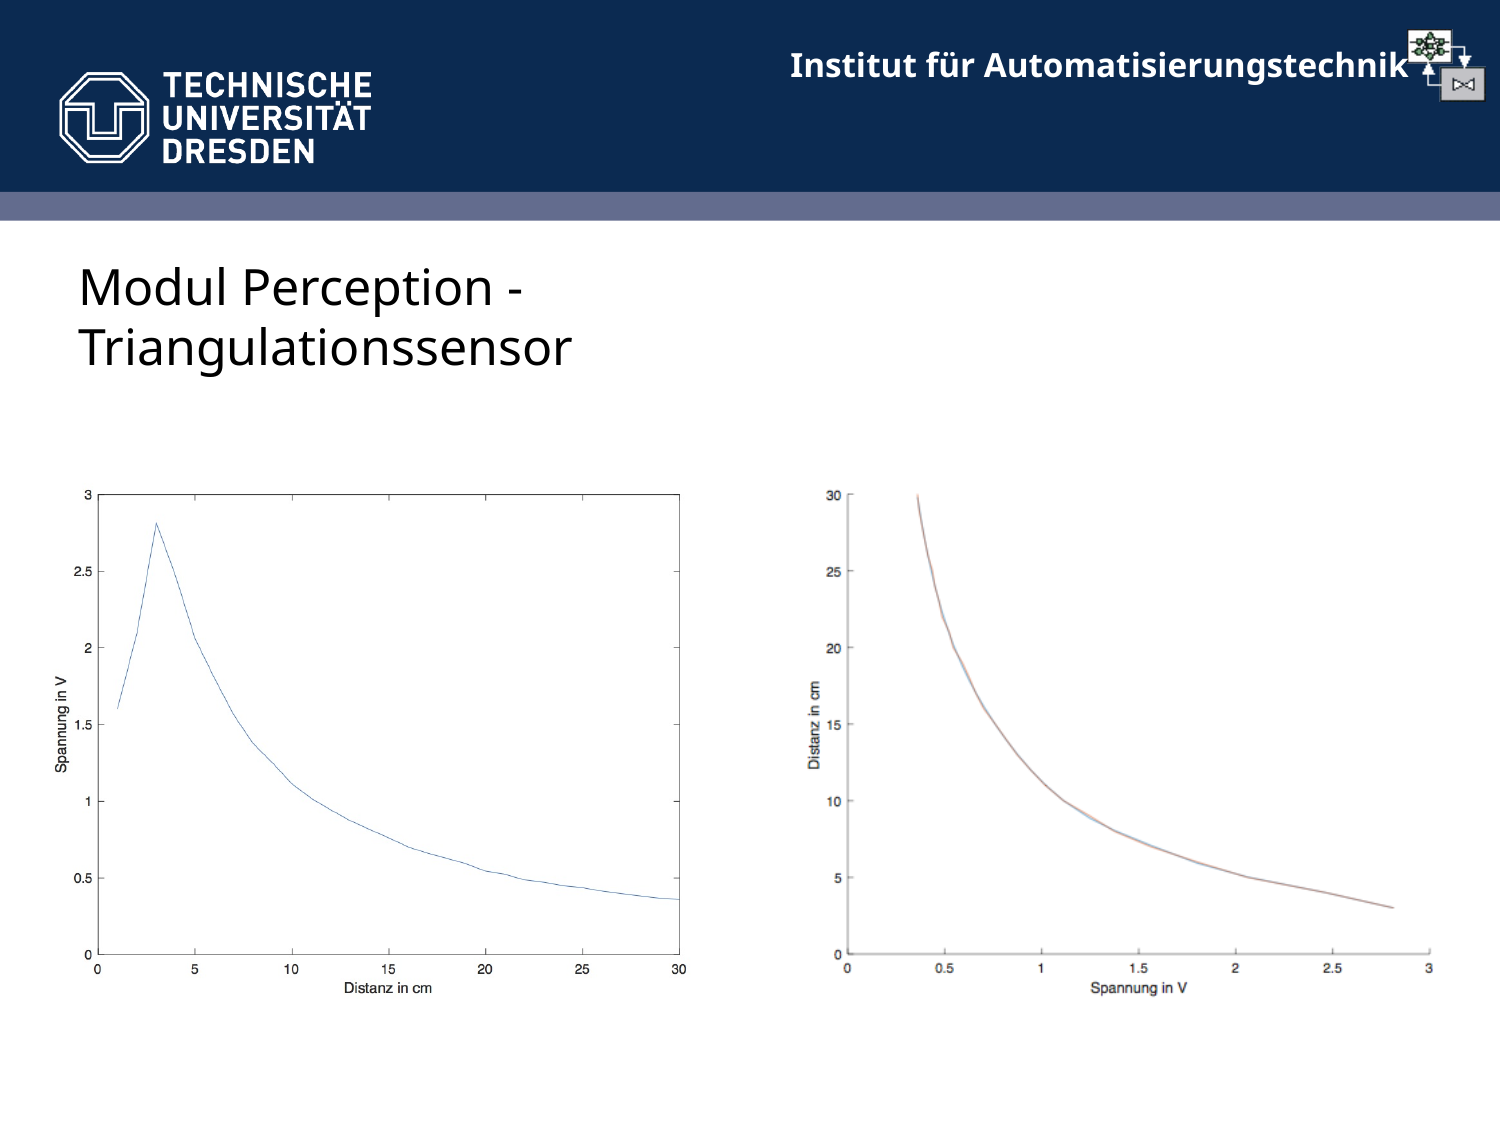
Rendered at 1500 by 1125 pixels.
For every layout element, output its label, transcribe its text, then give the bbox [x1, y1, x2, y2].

picture [1407, 29, 1487, 102]
picture [0, 452, 1500, 1016]
picture [58, 71, 70, 164]
text_box Institut für Automatisierungstechnik [782, 37, 1402, 92]
text_box Modul Perception - Triangulationssensor [70, 67, 1004, 383]
